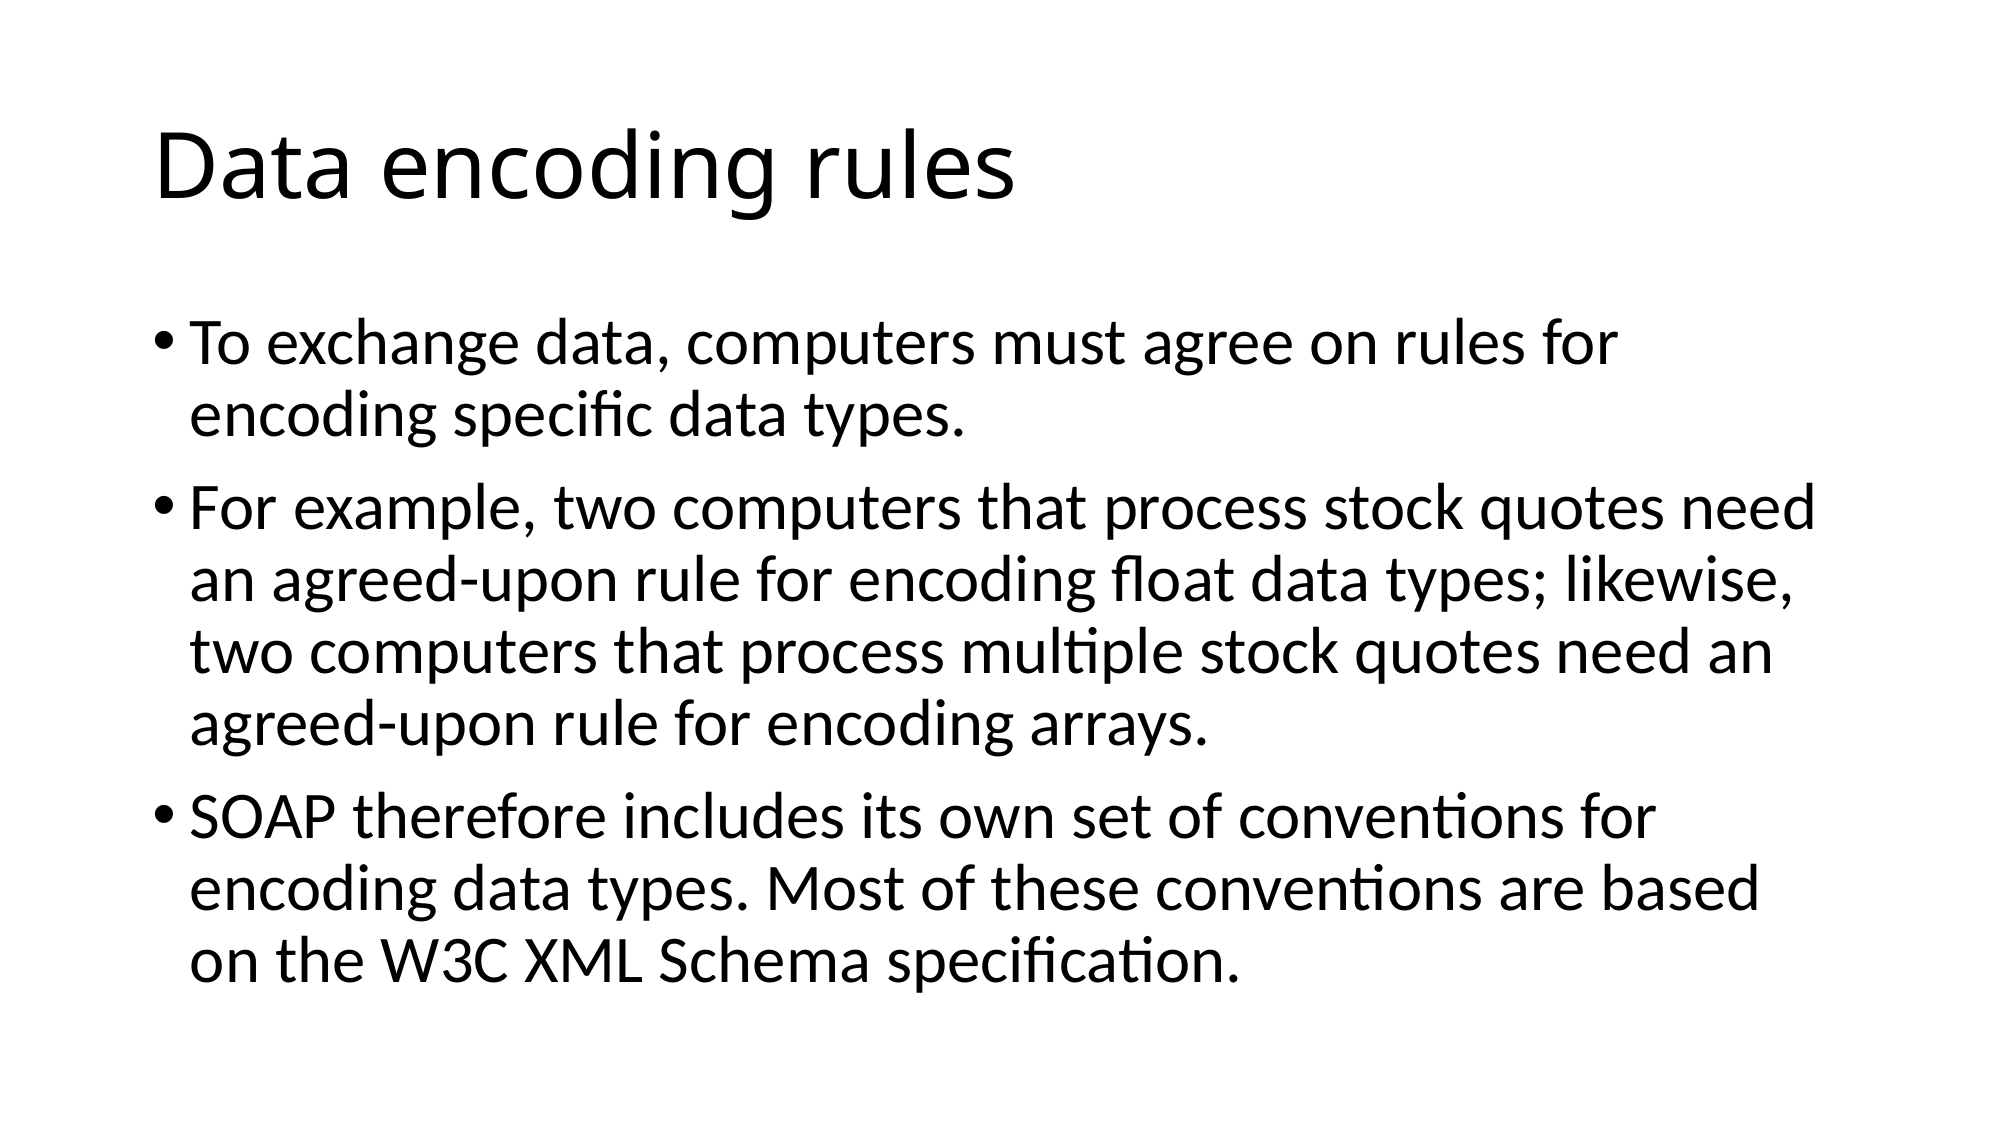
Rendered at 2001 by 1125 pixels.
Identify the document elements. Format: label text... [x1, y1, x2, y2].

title Data encoding rules [137, 59, 1863, 278]
list To exchange data, computers must agree on rules for encoding specific data types. For example, two computers that process stock quotes need an agreed-upon rule for encoding float data types; likewise, two computers that process multiple stock quotes need an agreed-upon rule for encoding arrays. SOAP therefore includes its own set of conventions for encoding data types. Most of these conventions are based on the W3C XML Schema specification. [137, 299, 1863, 1014]
